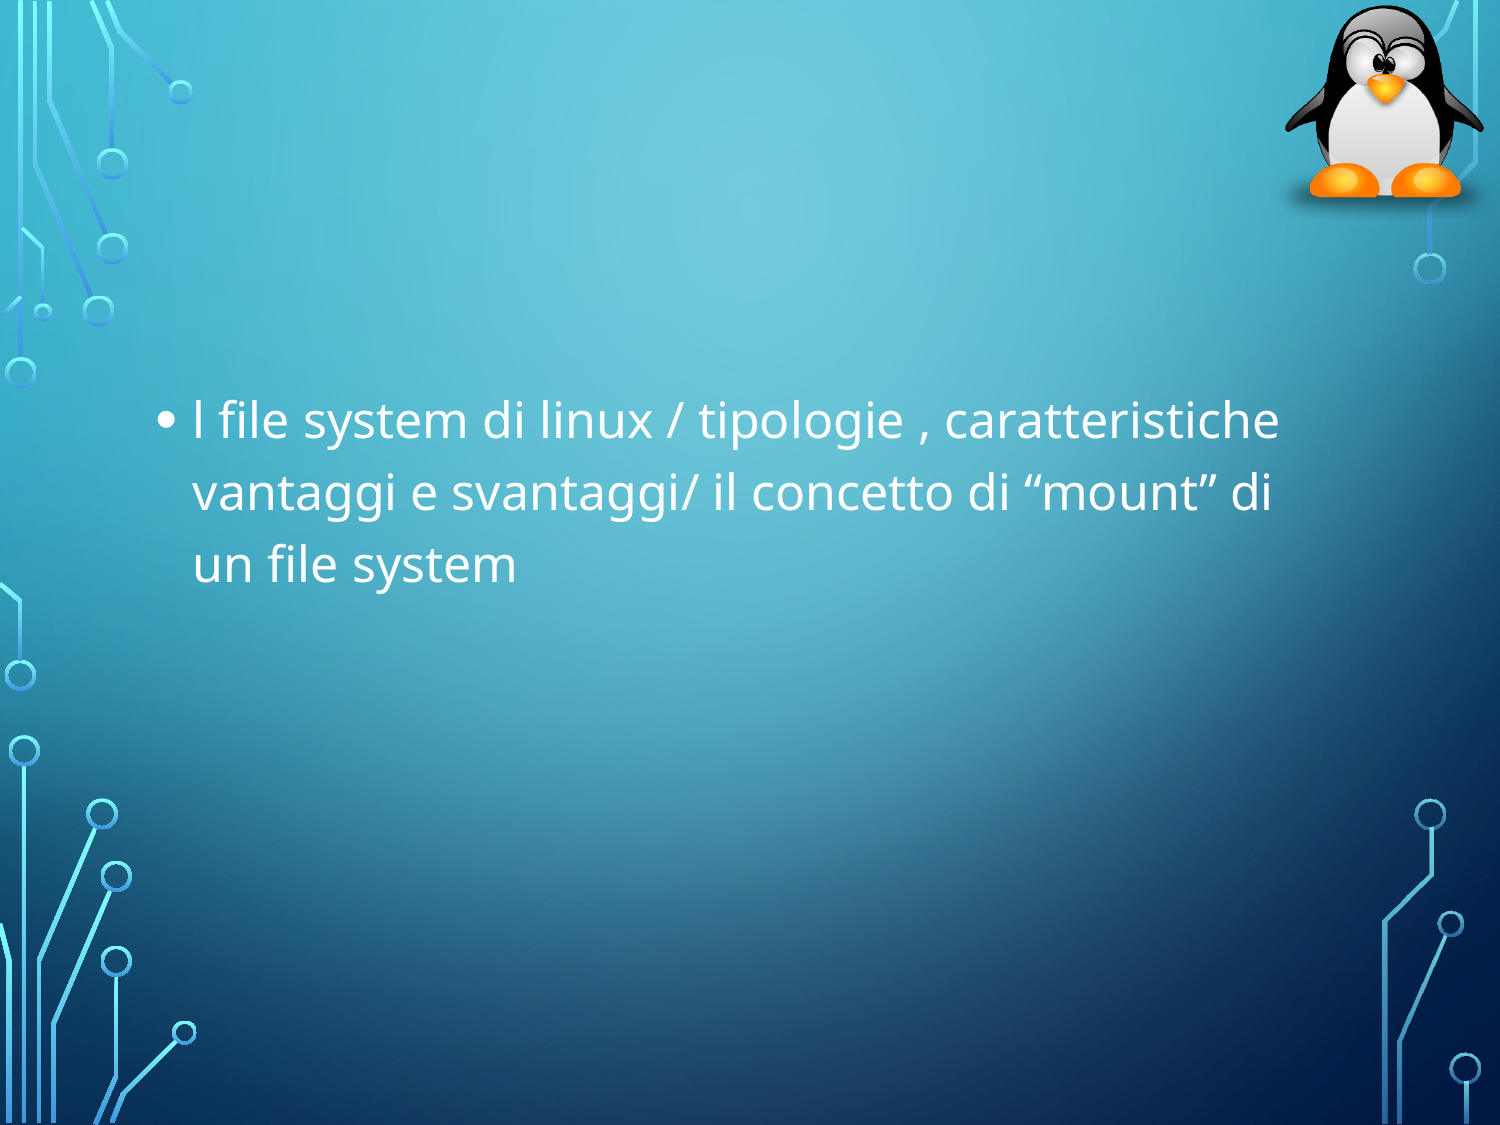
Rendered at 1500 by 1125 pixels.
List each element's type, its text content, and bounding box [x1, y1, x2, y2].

list l file system di linux / tipologie , caratteristiche vantaggi e svantaggi/ il concetto di “mount” di un file system [140, 369, 1360, 950]
picture [1268, 0, 1500, 221]
